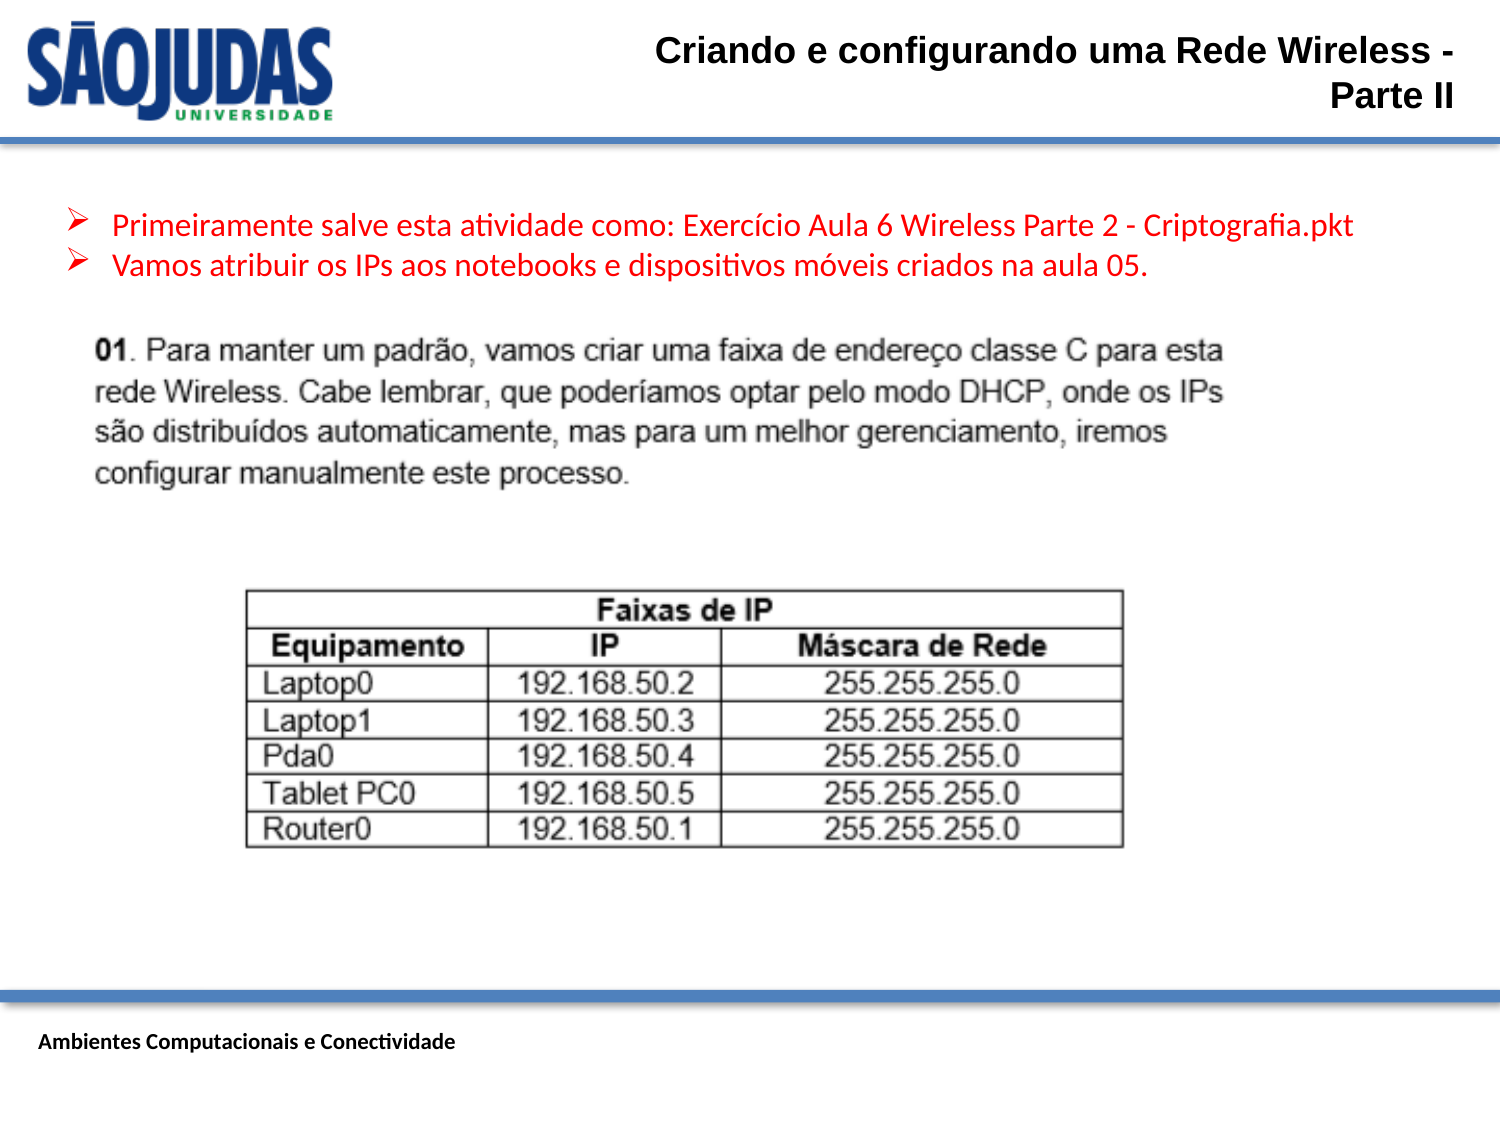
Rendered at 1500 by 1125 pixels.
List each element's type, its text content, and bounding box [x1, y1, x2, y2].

picture [88, 326, 1237, 882]
title Criando e configurando uma Rede Wireless - Parte II [562, 19, 1470, 125]
picture [23, 0, 336, 129]
text_box Primeiramente salve esta atividade como: Exercício Aula 6 Wireless Parte 2 - Criptografia.pkt Vamos atribuir os IPs aos notebooks e dispositivos móveis criados na aula 05. [50, 196, 1371, 291]
